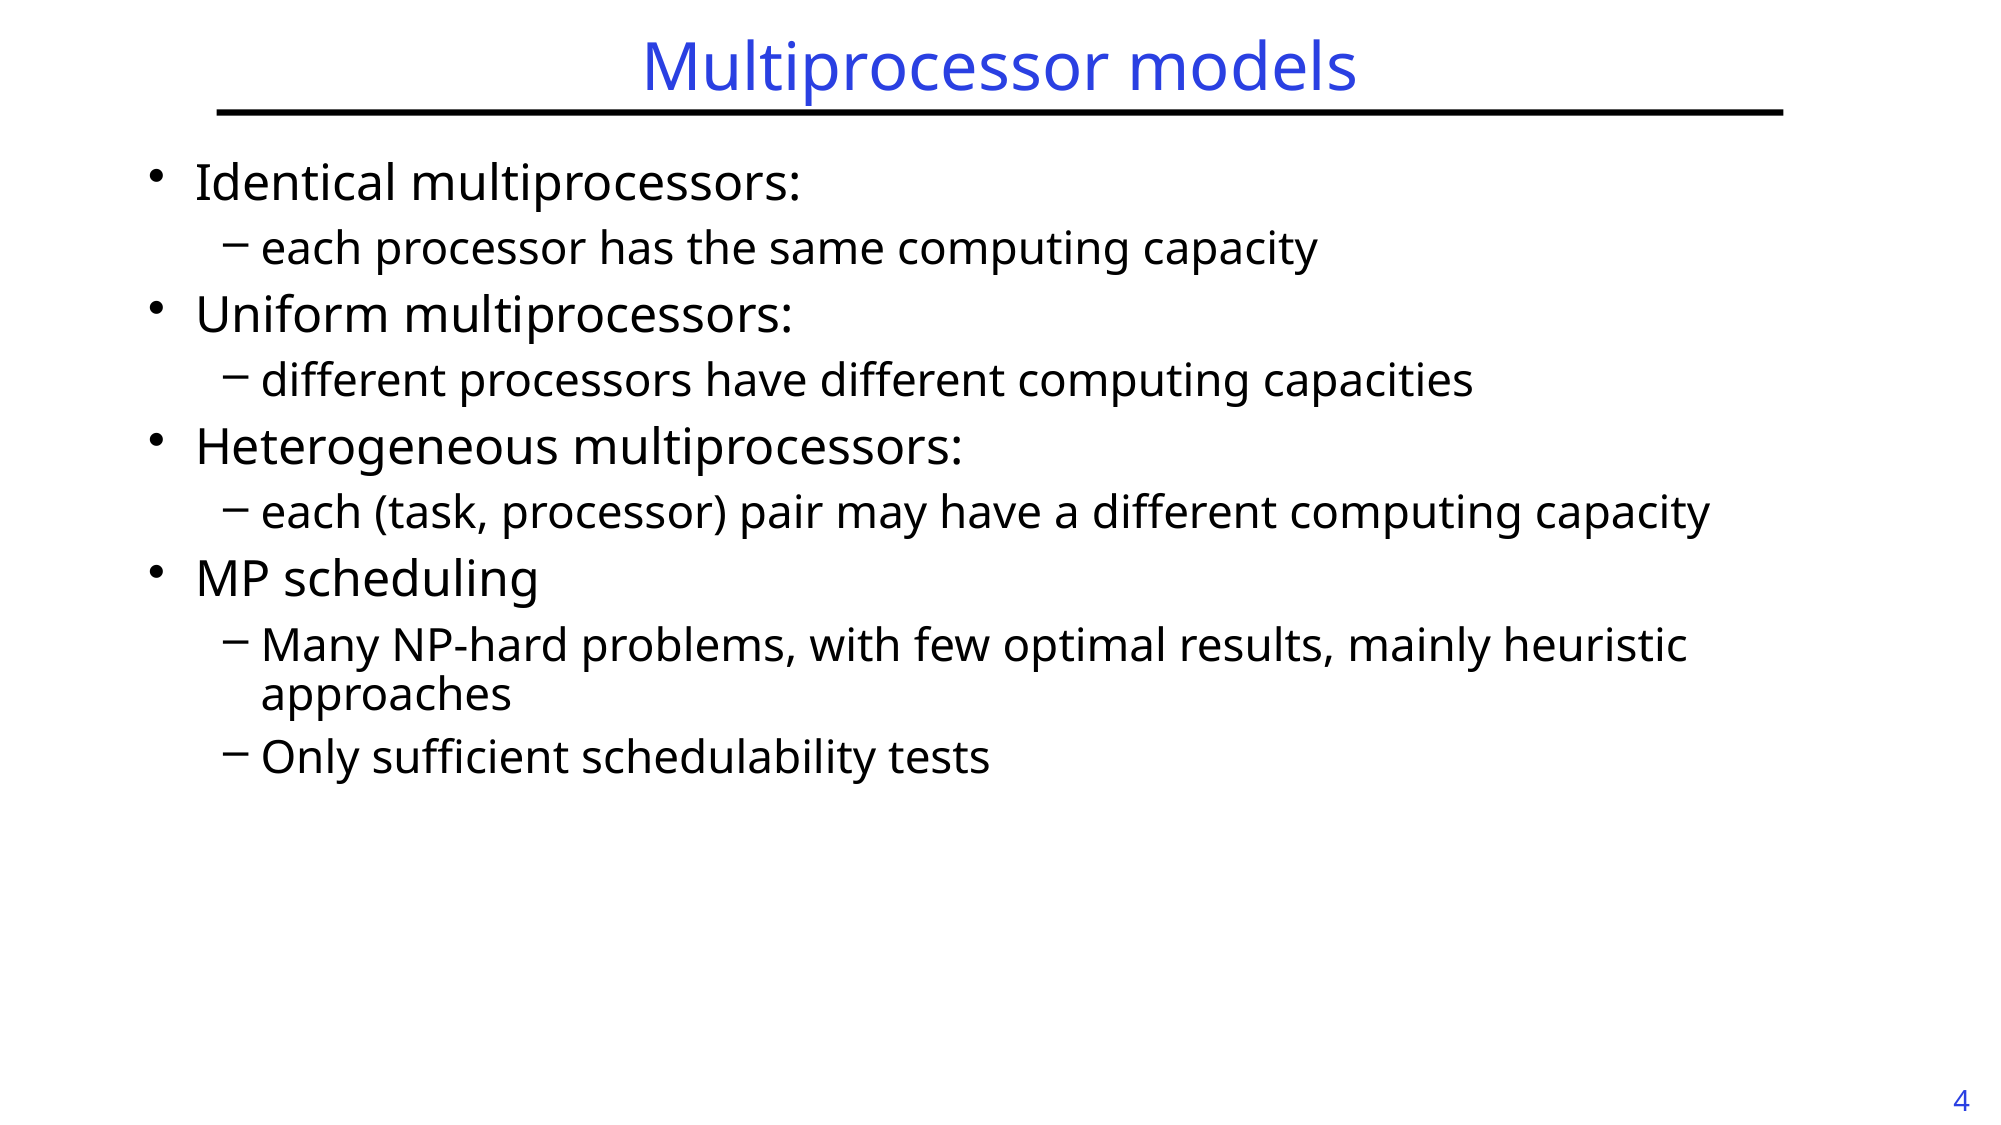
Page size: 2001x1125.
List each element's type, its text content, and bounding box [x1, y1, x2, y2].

title Multiprocessor models [216, 24, 1784, 113]
list Identical multiprocessors: each processor has the same computing capacity Uniform multiprocessors: different processors have different computing capacities Heterogeneous multiprocessors: each (task, processor) pair may have a different computing capacity MP scheduling Many NP-hard problems, with few optimal results, mainly heuristic approaches Only sufficient schedulability tests [133, 149, 1867, 988]
